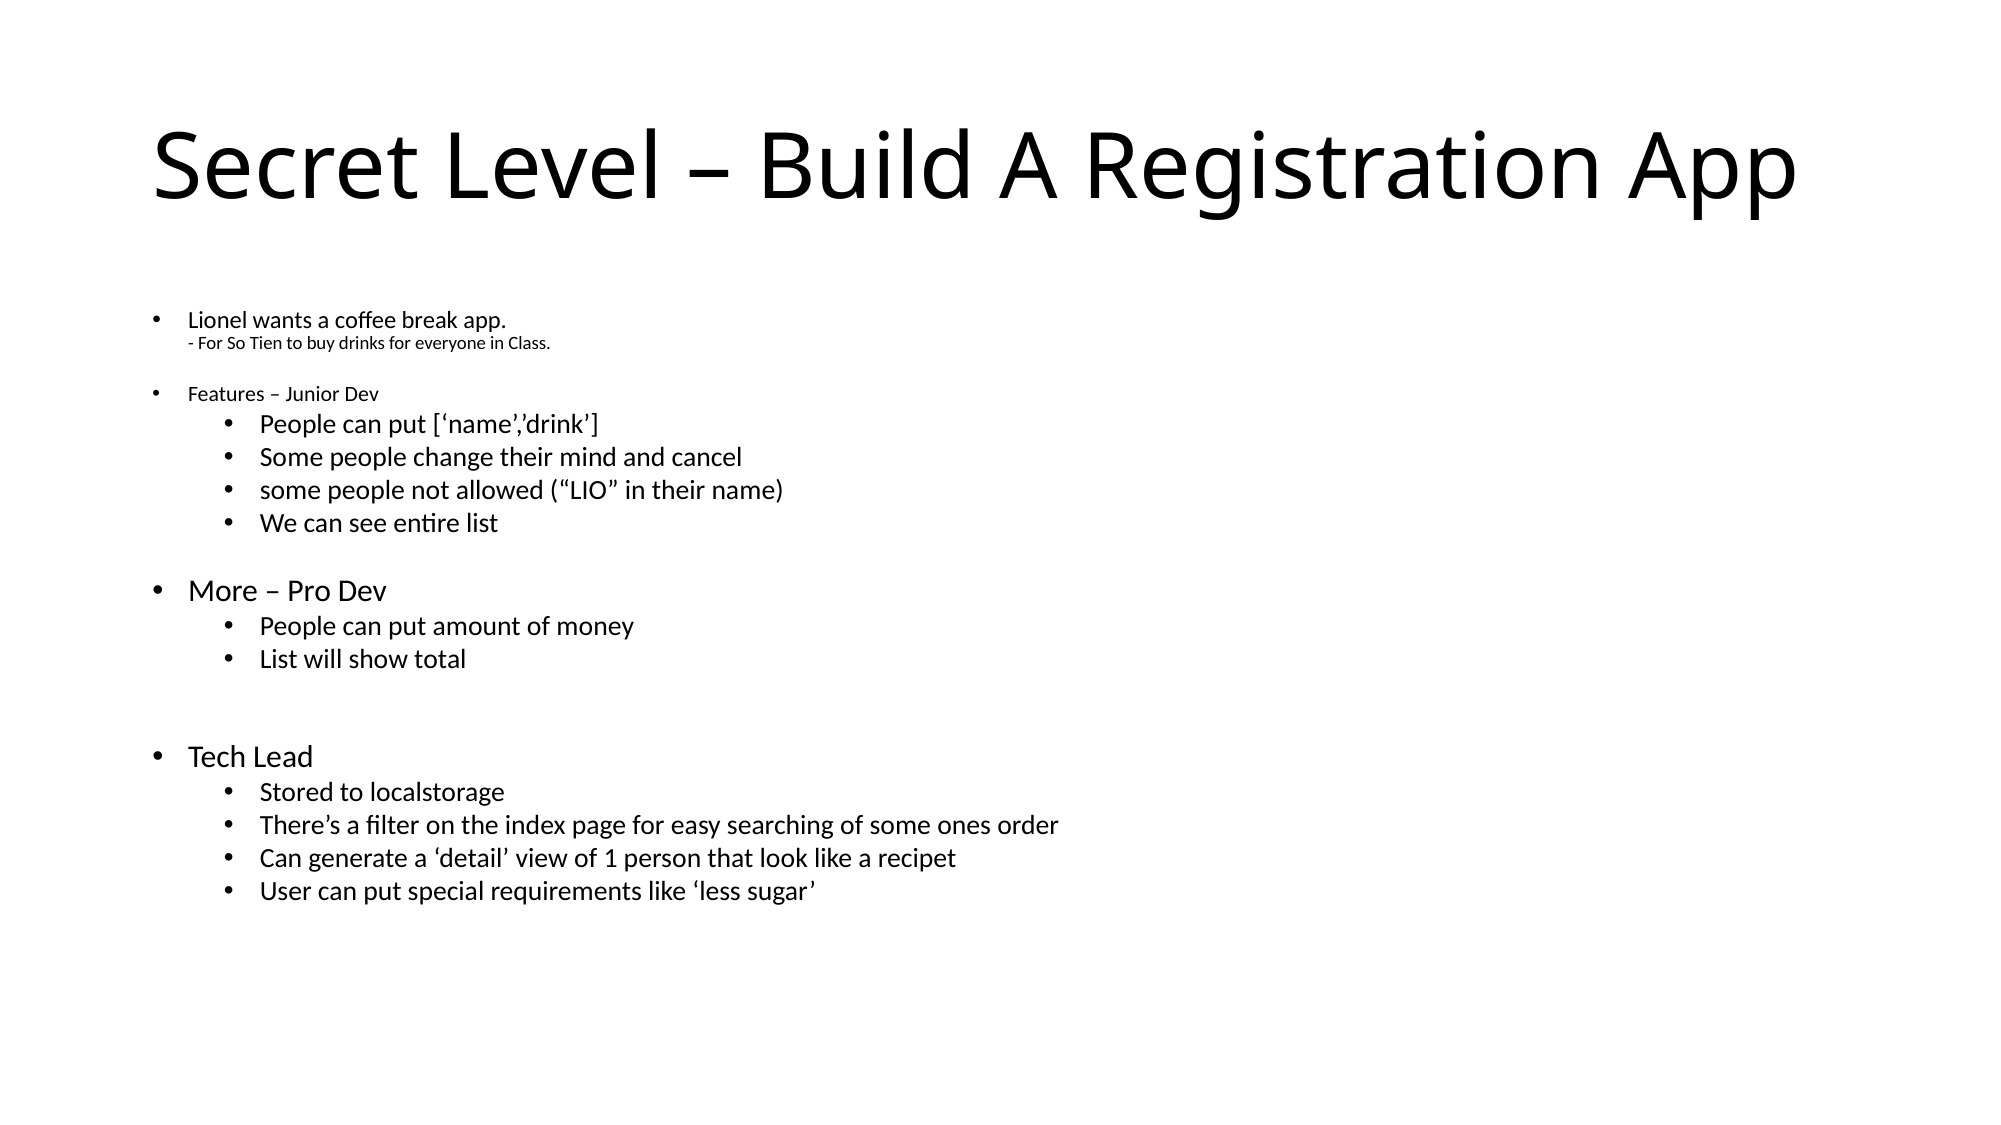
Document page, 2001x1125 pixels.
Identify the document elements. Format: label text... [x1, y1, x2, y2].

list Lionel wants a coffee break app. - For So Tien to buy drinks for everyone in Class. Features – Junior Dev People can put [‘name’,’drink’] Some people change their mind and cancel some people not allowed (“LIO” in their name) We can see entire list More – Pro Dev People can put amount of money List will show total Tech Lead Stored to localstorage There’s a filter on the index page for easy searching of some ones order Can generate a ‘detail’ view of 1 person that look like a recipet User can put special requirements like ‘less sugar’ [137, 299, 1863, 1014]
title Secret Level – Build A Registration App [137, 59, 1863, 278]
